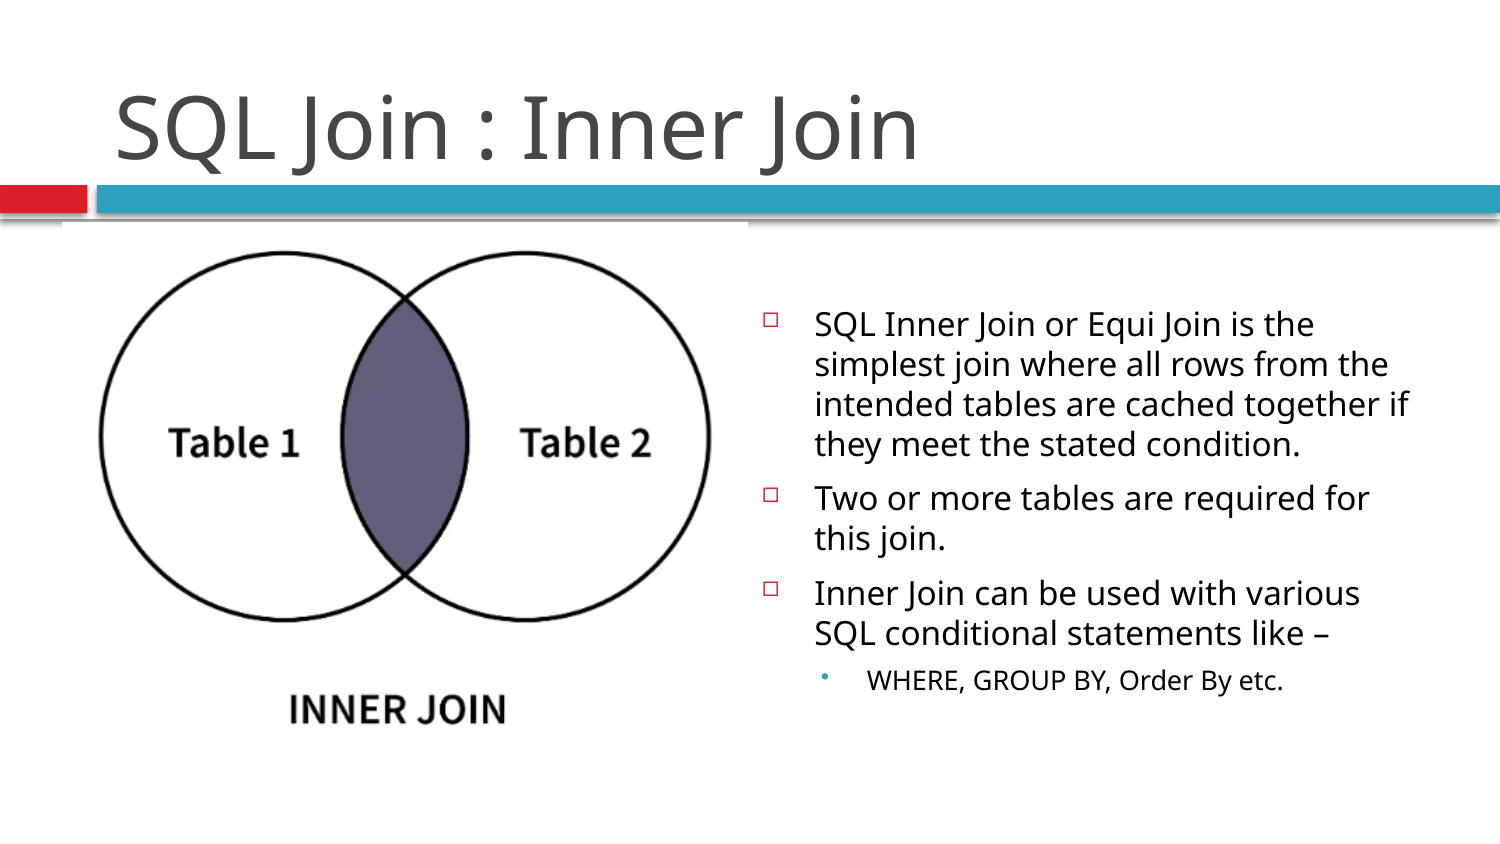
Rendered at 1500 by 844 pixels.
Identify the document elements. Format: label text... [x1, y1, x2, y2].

list SQL Inner Join or Equi Join is the simplest join where all rows from the intended tables are cached together if they meet the stated condition. Two or more tables are required for this join. Inner Join can be used with various SQL conditional statements like – WHERE, GROUP BY, Order By etc. [747, 222, 1438, 777]
picture [62, 222, 748, 743]
title SQL Join : Inner Join [99, 19, 1438, 185]
